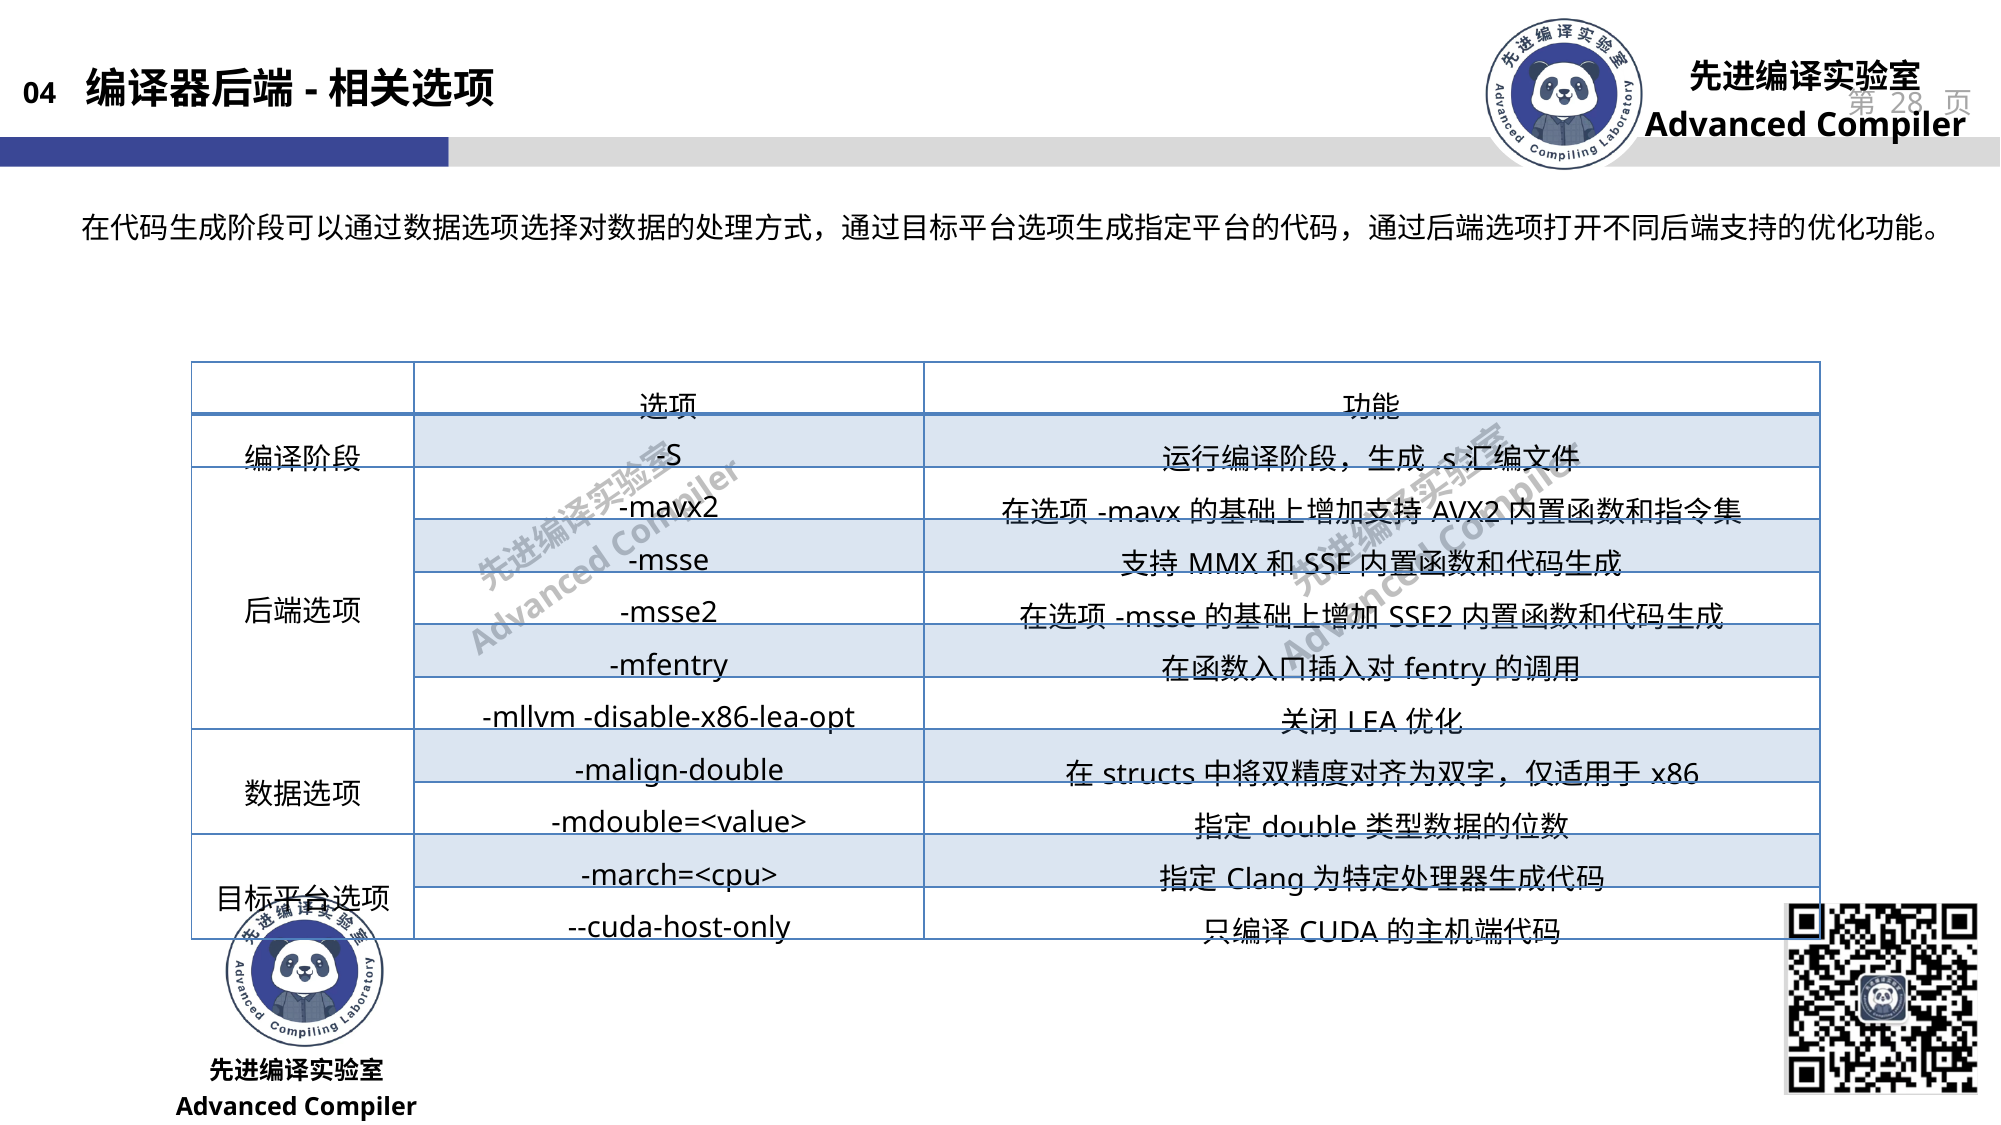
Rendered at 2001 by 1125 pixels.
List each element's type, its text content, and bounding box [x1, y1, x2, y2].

table_cell -malign-double [415, 730, 923, 781]
table_cell 编译阶段 [192, 416, 413, 466]
table_cell 支持MMX和SSE内置函数和代码生成 [925, 520, 1819, 571]
text_box 在代码生成阶段可以通过数据选项选择对数据的处理方式，通过目标平台选项生成指定平台的代码，通过后端选项打开不同后端支持的优化功能。 [66, 184, 1945, 305]
picture [217, 940, 392, 1054]
table_cell -mllvm -disable-x86-lea-opt [415, 678, 923, 728]
table_header 功能 [925, 363, 1819, 412]
table_cell 数据选项 [192, 730, 413, 833]
table_header 选项 [415, 363, 923, 412]
table_cell 只编译CUDA的主机端代码 [925, 888, 1819, 938]
table_cell -march=<cpu> [415, 835, 923, 886]
table_cell -mfentry [415, 625, 923, 676]
table_cell 指定Clang为特定处理器生成代码 [925, 835, 1819, 886]
table_cell 运行编译阶段，生成.s汇编文件 [925, 416, 1819, 466]
picture [1783, 903, 1978, 1095]
table_cell 指定double类型数据的位数 [925, 783, 1819, 833]
table_header [192, 363, 413, 412]
table_cell 关闭LEA优化 [925, 678, 1819, 728]
table_cell 后端选项 [192, 468, 413, 728]
table_cell --cuda-host-only [415, 888, 923, 938]
table_cell -mdouble=<value> [415, 783, 923, 833]
table_cell -msse2 [415, 573, 923, 623]
table_cell -msse [415, 520, 923, 571]
table_cell 在structs中将双精度对齐为双字，仅适用于x86 [925, 730, 1819, 781]
table_cell 在选项-mavx的基础上增加支持AVX2内置函数和指令集 [925, 468, 1819, 518]
text_box 04 编译器后端-相关选项 [8, 54, 823, 120]
table_cell 目标平台选项 [192, 835, 413, 938]
table_cell -mavx2 [415, 468, 923, 518]
table_cell 在函数入口插入对fentry的调用 [925, 625, 1819, 676]
table_cell -S [415, 416, 923, 466]
table_cell 在选项-msse的基础上增加SSE2内置函数和代码生成 [925, 573, 1819, 623]
picture [1477, 9, 1651, 177]
